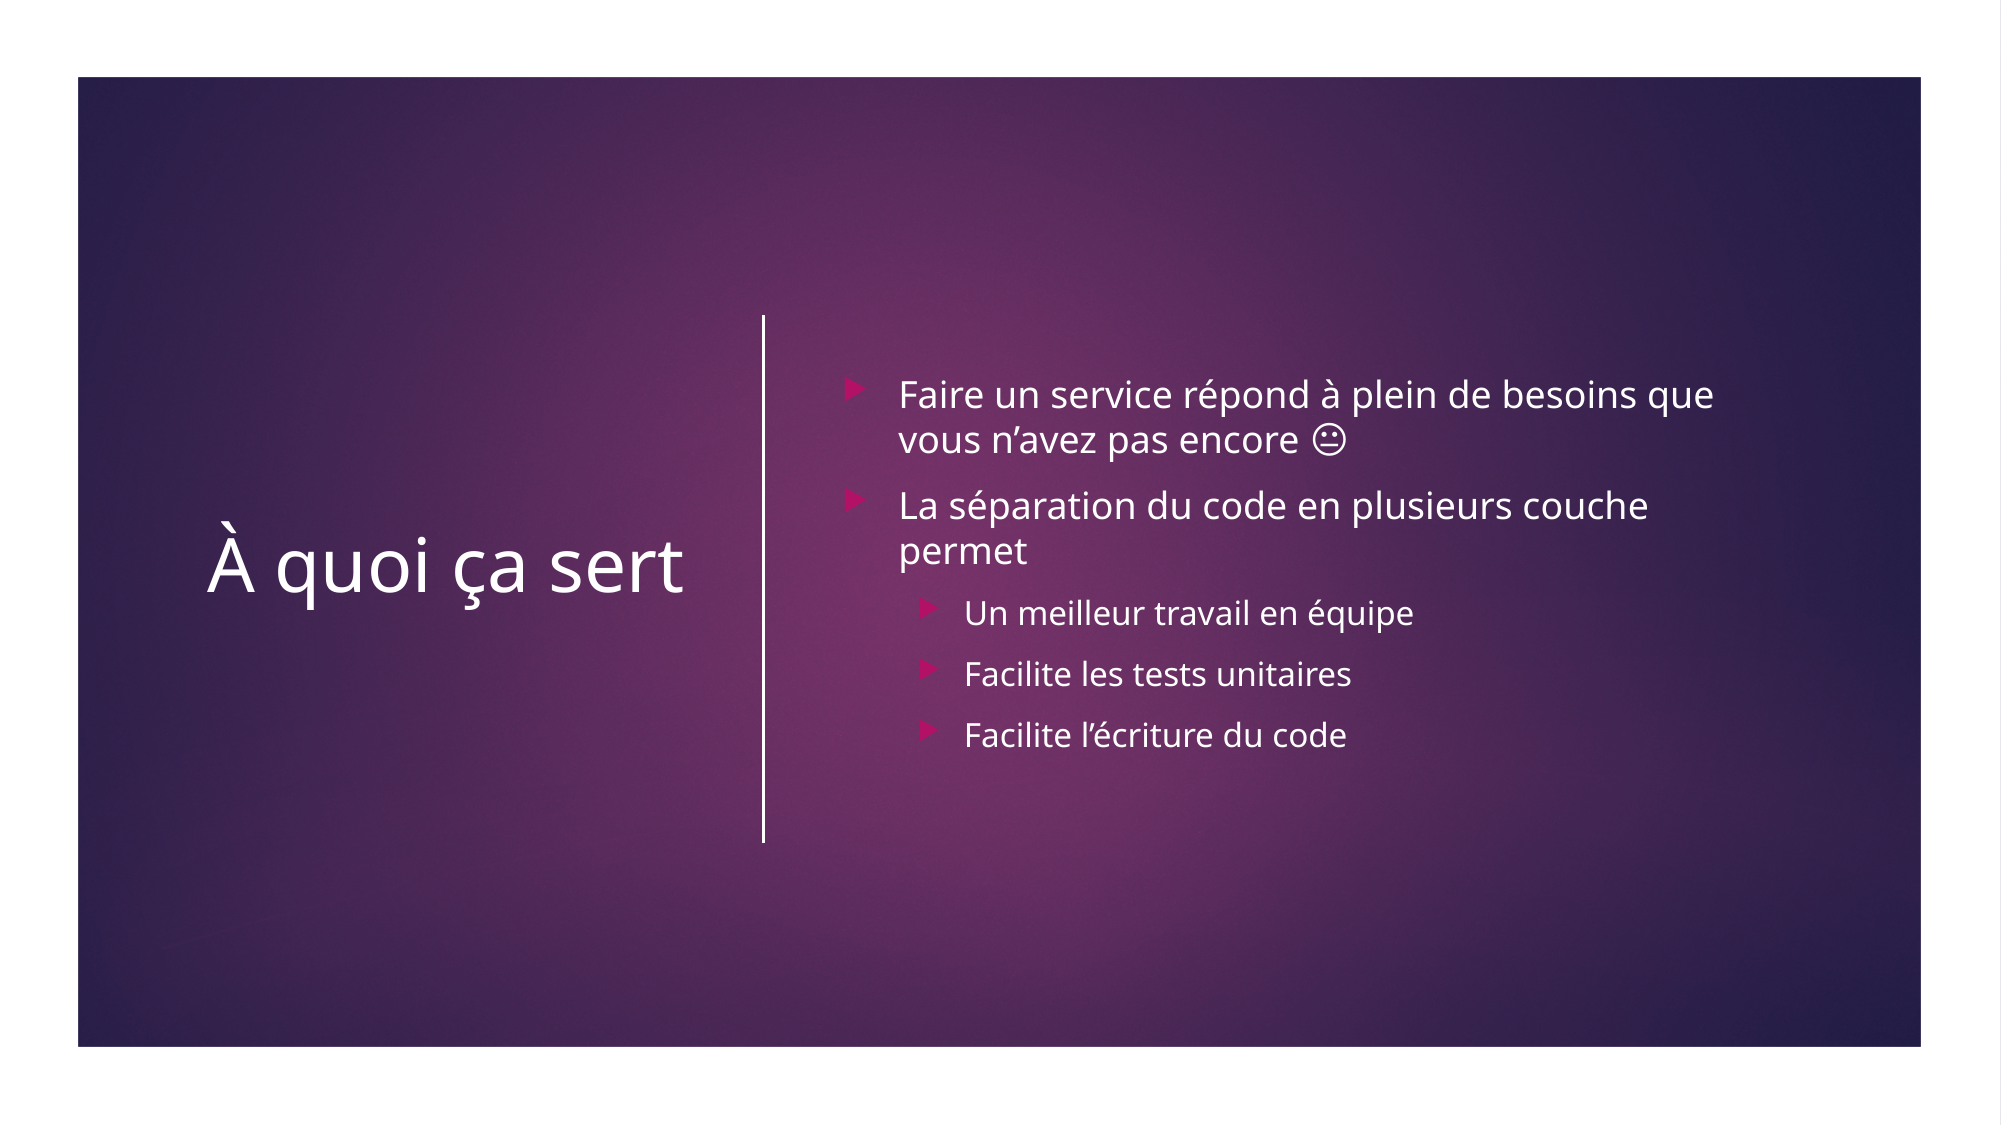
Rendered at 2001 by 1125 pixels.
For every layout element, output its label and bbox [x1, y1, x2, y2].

text_box [0, 0, 2000, 1125]
